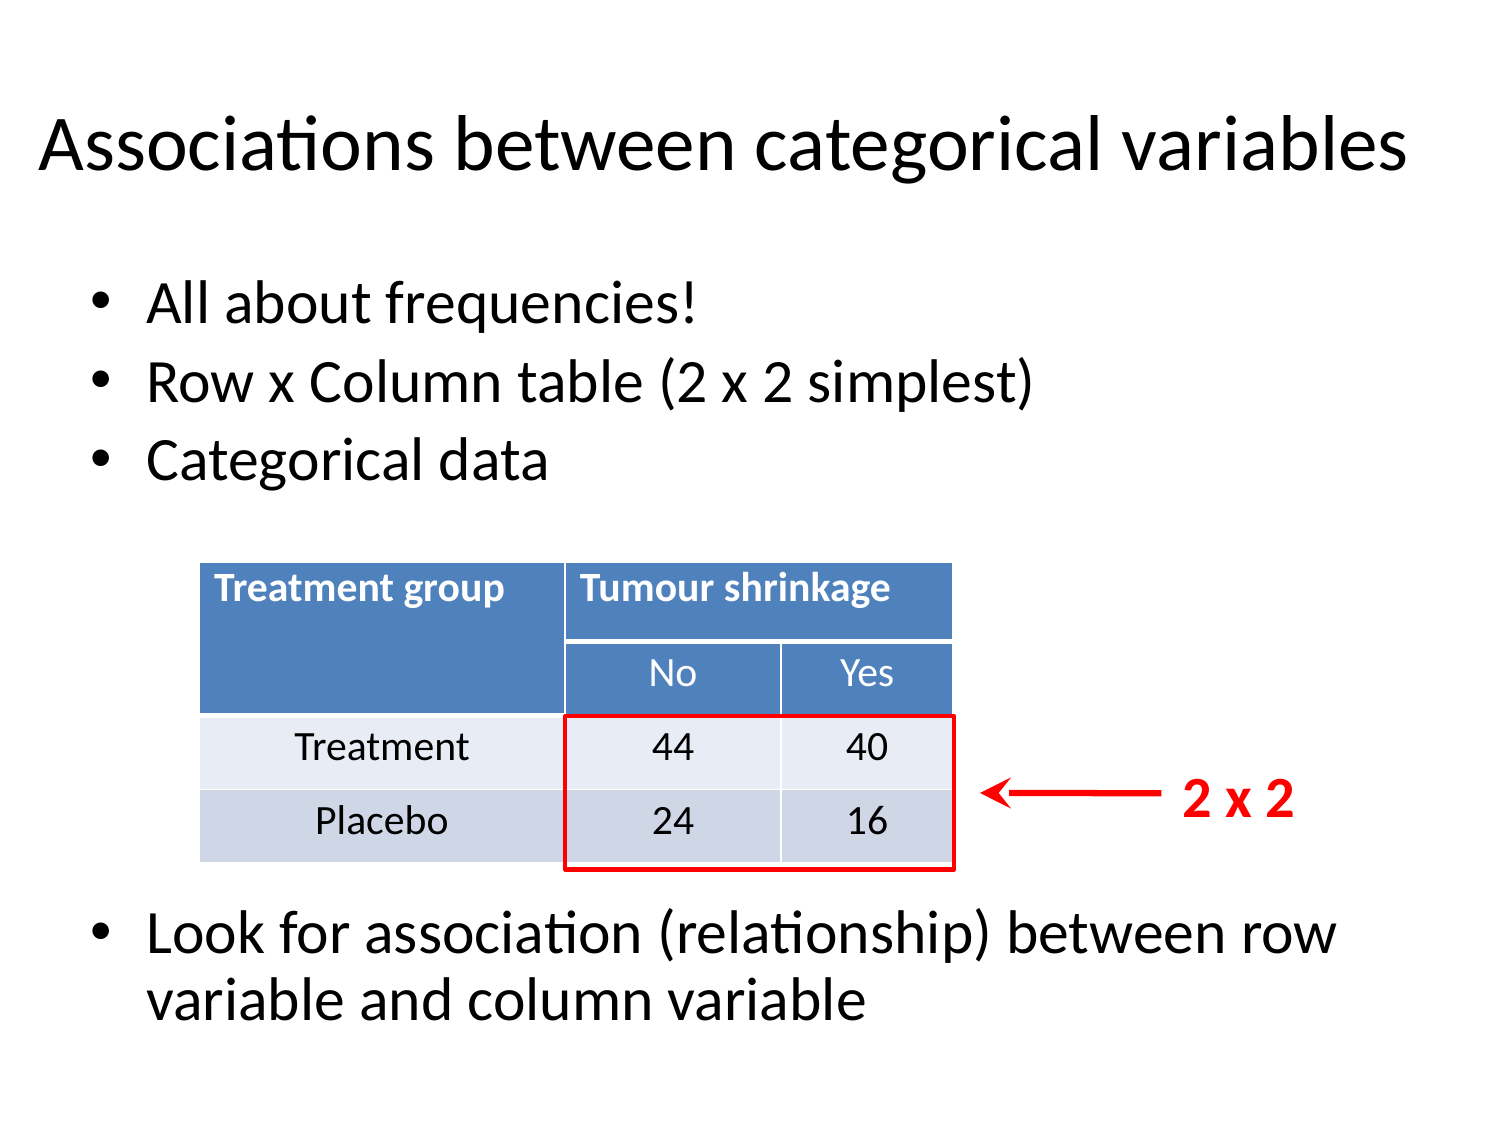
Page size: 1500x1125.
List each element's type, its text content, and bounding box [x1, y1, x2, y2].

table_cell Yes [782, 644, 952, 714]
title Associations between categorical variables [23, 45, 1477, 233]
table_header Treatment group [200, 563, 564, 713]
table_cell No [566, 644, 780, 714]
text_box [565, 715, 1346, 870]
list All about frequencies! Row x Column table (2 x 2 simplest) Categorical data Look for association (relationship) between row variable and column variable [75, 262, 1425, 1083]
table_header Tumour shrinkage [566, 563, 952, 639]
table_cell Treatment [200, 718, 561, 789]
table_cell Placebo [200, 790, 560, 862]
